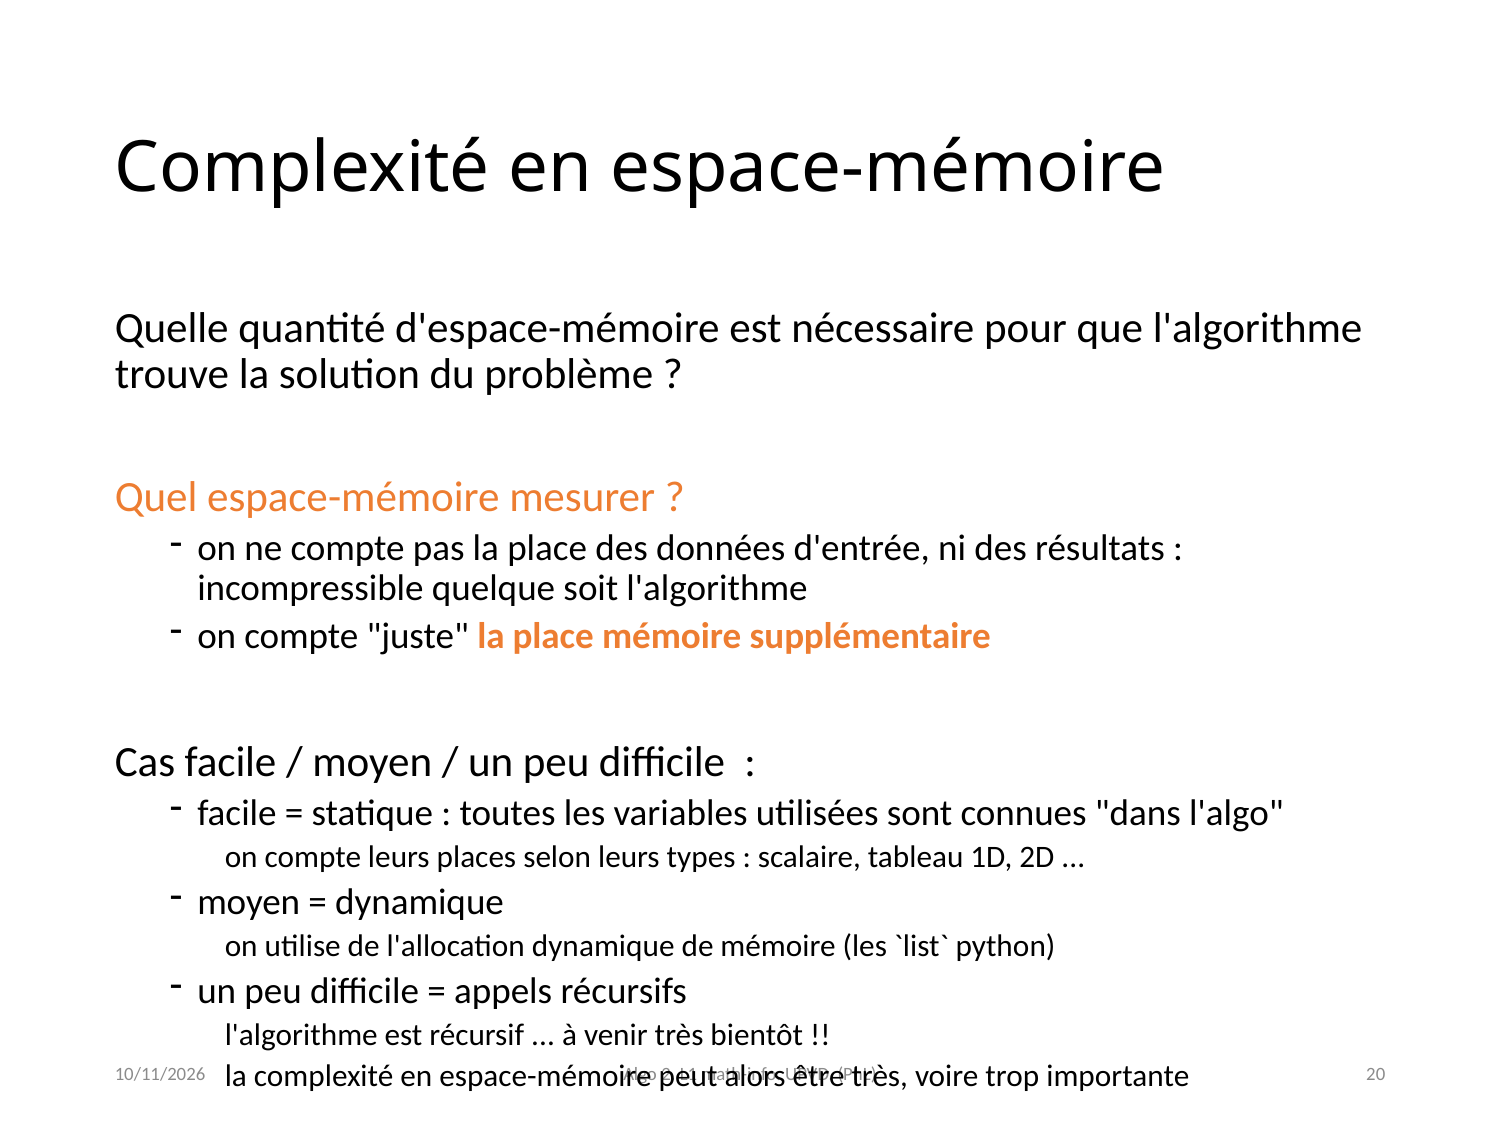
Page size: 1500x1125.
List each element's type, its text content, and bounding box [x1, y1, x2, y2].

footer Algo 2. L1 math-info. UPVD. (PhL) [496, 1042, 1004, 1103]
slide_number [103, 1042, 441, 1103]
list Quelle quantité d'espace-mémoire est nécessaire pour que l'algorithme trouve la solution du problème ? Quel espace-mémoire mesurer ? on ne compte pas la place des données d'entrée, ni des résultats : incompressible quelque soit l'algorithme on compte "juste" la place mémoire supplémentaire Cas facile / moyen / un peu difficile : facile = statique : toutes les variables utilisées sont connues "dans l'algo" on compte leurs places selon leurs types : scalaire, tableau 1D, 2D ... moyen = dynamique on utilise de l'allocation dynamique de mémoire (les `list` python) un peu difficile = appels récursifs l'algorithme est récursif ... à venir très bientôt !! la complexité en espace-mémoire peut alors être très, voire trop importante [103, 299, 1397, 1103]
title Complexité en espace-mémoire [103, 59, 1397, 278]
slide_number 20 [1059, 1042, 1397, 1103]
